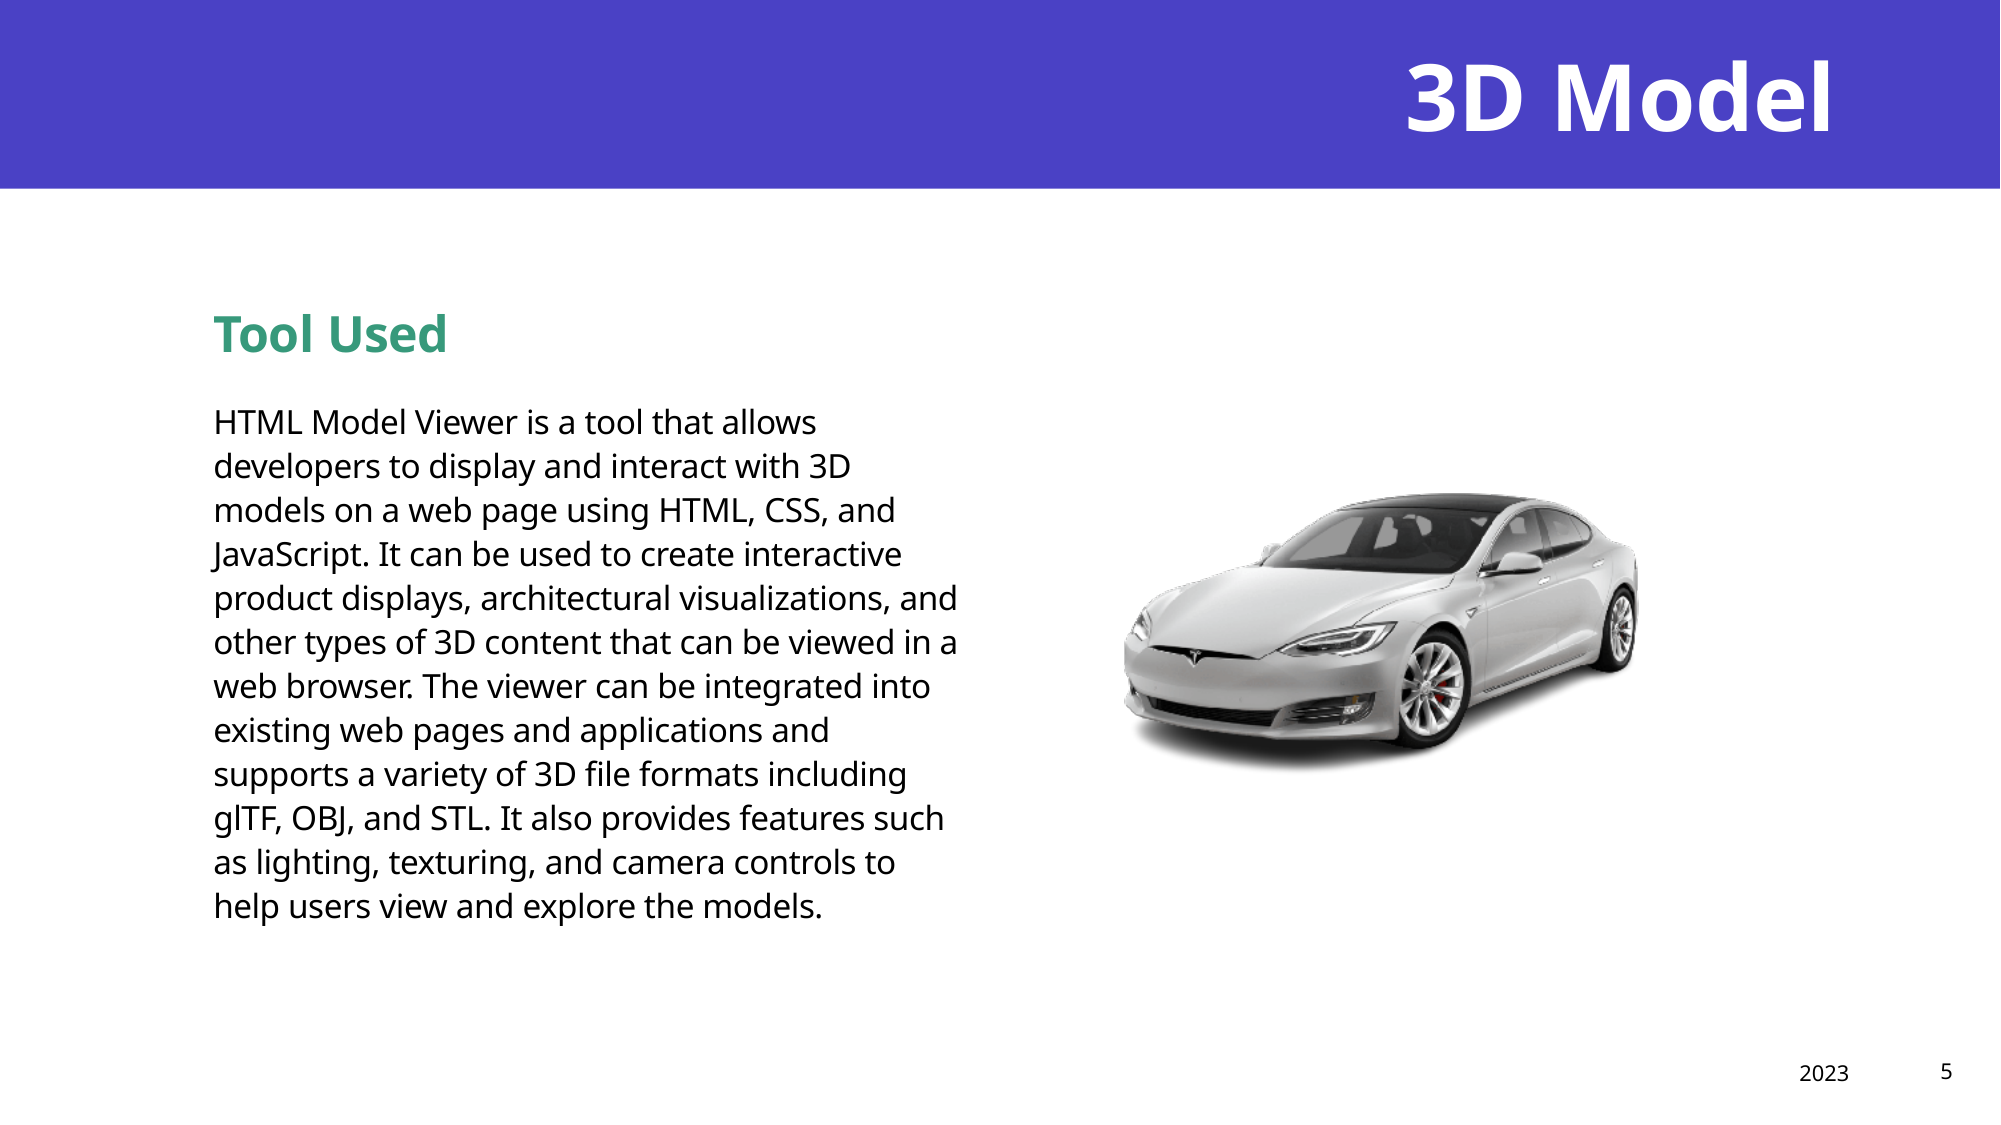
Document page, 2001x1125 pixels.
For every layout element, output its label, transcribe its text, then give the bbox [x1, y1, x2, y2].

slide_number 5 [1864, 1042, 1968, 1103]
list Tool Used [198, 289, 979, 388]
picture [924, 387, 1865, 857]
title 3D Model [204, 31, 1852, 159]
slide_number 2023 [1150, 1042, 1864, 1103]
list HTML Model Viewer is a tool that allows developers to display and interact with 3D models on a web page using HTML, CSS, and JavaScript. It can be used to create interactive product displays, architectural visualizations, and other types of 3D content that can be viewed in a web browser. The viewer can be integrated into existing web pages and applications and supports a variety of 3D file formats including glTF, OBJ, and STL. It also provides features such as lighting, texturing, and camera controls to help users view and explore the models. [198, 389, 979, 942]
